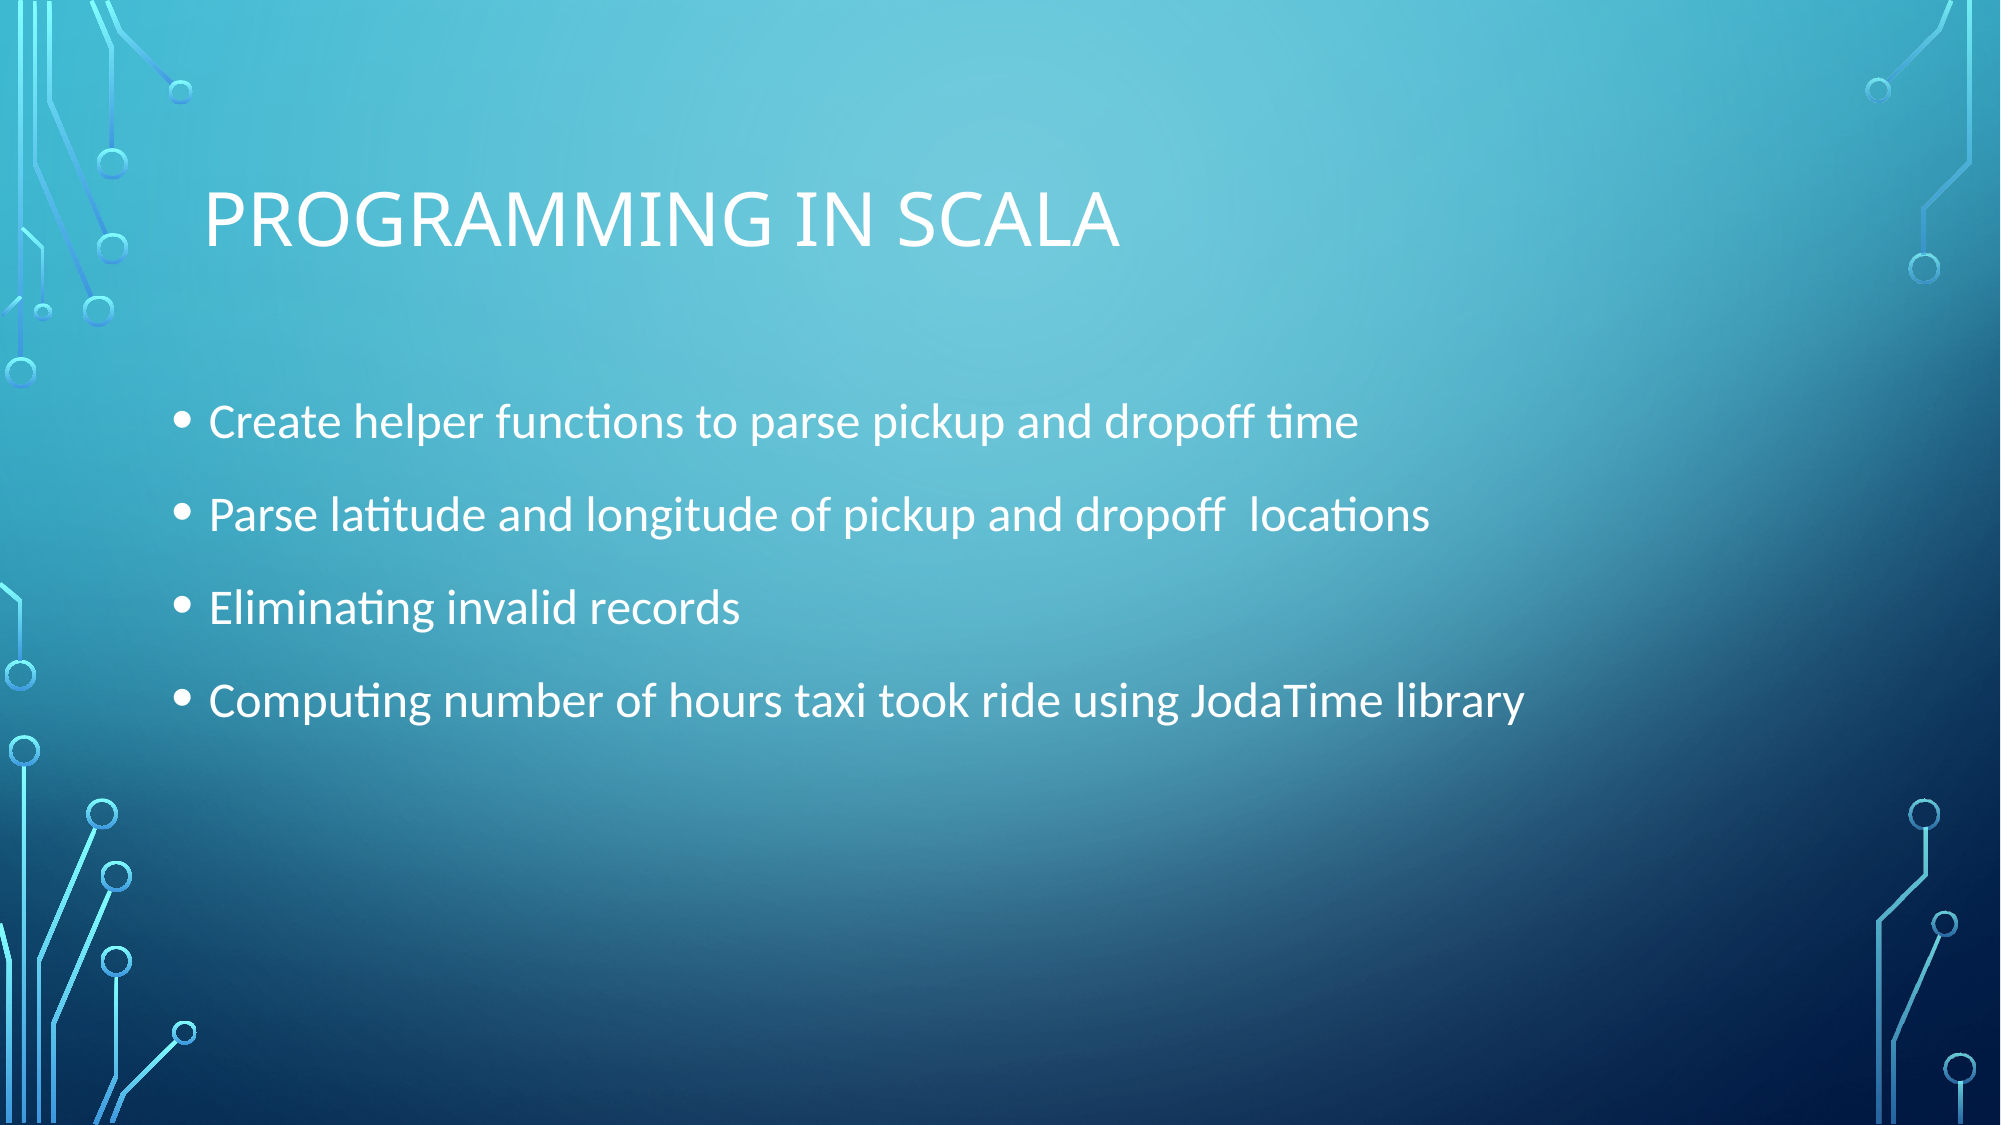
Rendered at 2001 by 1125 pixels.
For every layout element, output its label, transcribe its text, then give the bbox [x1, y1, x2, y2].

title Programming in scala [187, 101, 1813, 344]
list Create helper functions to parse pickup and dropoff time Parse latitude and longitude of pickup and dropoff locations Eliminating invalid records Computing number of hours taxi took ride using JodaTime library [156, 369, 1813, 854]
